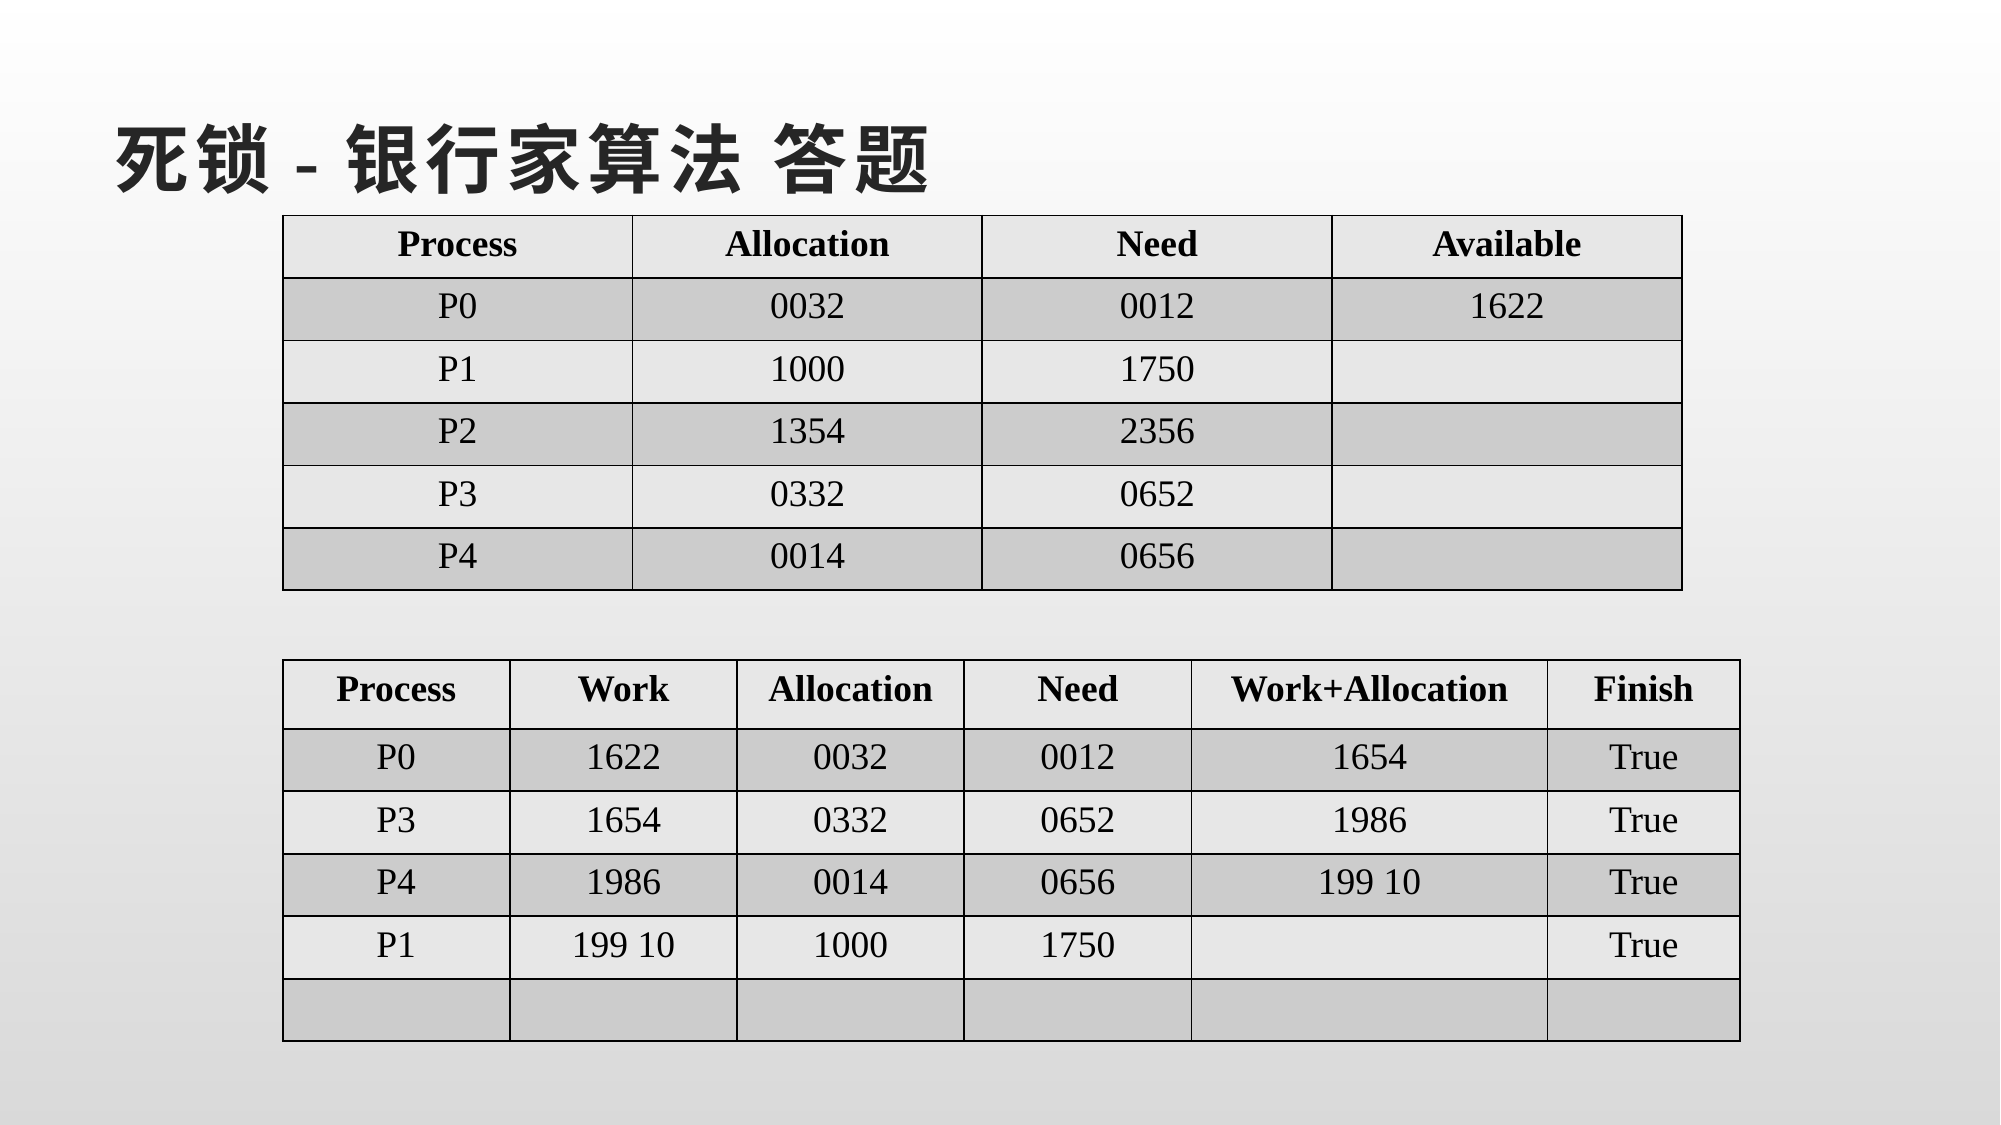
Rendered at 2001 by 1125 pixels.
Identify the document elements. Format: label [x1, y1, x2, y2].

table_cell [1333, 404, 1681, 465]
table_cell [284, 529, 632, 589]
table_cell [284, 404, 632, 465]
table_cell [1548, 792, 1739, 853]
table_header [965, 661, 1191, 728]
table_cell [1333, 279, 1681, 340]
table_cell [738, 730, 963, 790]
table_cell [1192, 917, 1547, 978]
table_cell [738, 980, 963, 1040]
table_cell [965, 917, 1191, 978]
table_cell [633, 279, 981, 340]
table_cell [1192, 792, 1547, 853]
table_cell [1192, 730, 1547, 790]
table_cell [511, 855, 736, 915]
table_cell [284, 466, 632, 527]
table_cell [738, 855, 963, 915]
table_header [1192, 661, 1547, 728]
table_cell [284, 855, 509, 915]
table_header [738, 661, 963, 728]
table_cell [633, 466, 981, 527]
table_cell [1548, 855, 1739, 915]
table_cell [633, 341, 981, 402]
table_cell [1192, 980, 1547, 1040]
table_cell [1192, 855, 1547, 915]
table_cell [983, 341, 1331, 402]
table_cell [965, 980, 1191, 1040]
table_cell [965, 730, 1191, 790]
table_cell [284, 980, 509, 1040]
table_cell [1333, 529, 1681, 589]
table_cell [511, 730, 736, 790]
table_cell [738, 917, 963, 978]
table_cell [284, 730, 509, 790]
table_cell [738, 792, 963, 853]
table_header [1333, 216, 1681, 277]
table_cell [1548, 730, 1739, 790]
table_cell [284, 917, 509, 978]
table_cell [1333, 466, 1681, 527]
table_cell [284, 341, 632, 402]
table_cell [983, 529, 1331, 589]
table_cell [1548, 917, 1739, 978]
table_header [1548, 661, 1739, 728]
table_cell [1548, 980, 1739, 1040]
table_cell [983, 466, 1331, 527]
table_cell [633, 529, 981, 589]
table_cell [965, 855, 1191, 915]
table_cell [284, 279, 632, 340]
table_cell [983, 279, 1331, 340]
table_header [983, 216, 1331, 277]
table_header [511, 661, 736, 728]
table_cell [511, 980, 736, 1040]
table_cell [965, 792, 1191, 853]
table_cell [983, 404, 1331, 465]
table_cell [284, 792, 509, 853]
table_cell [633, 404, 981, 465]
table_cell [1333, 341, 1681, 402]
table_header [633, 216, 981, 277]
table_header [284, 216, 632, 277]
title [99, 99, 1900, 216]
table_cell [511, 792, 736, 853]
table_header [284, 661, 509, 728]
table_cell [511, 917, 736, 978]
